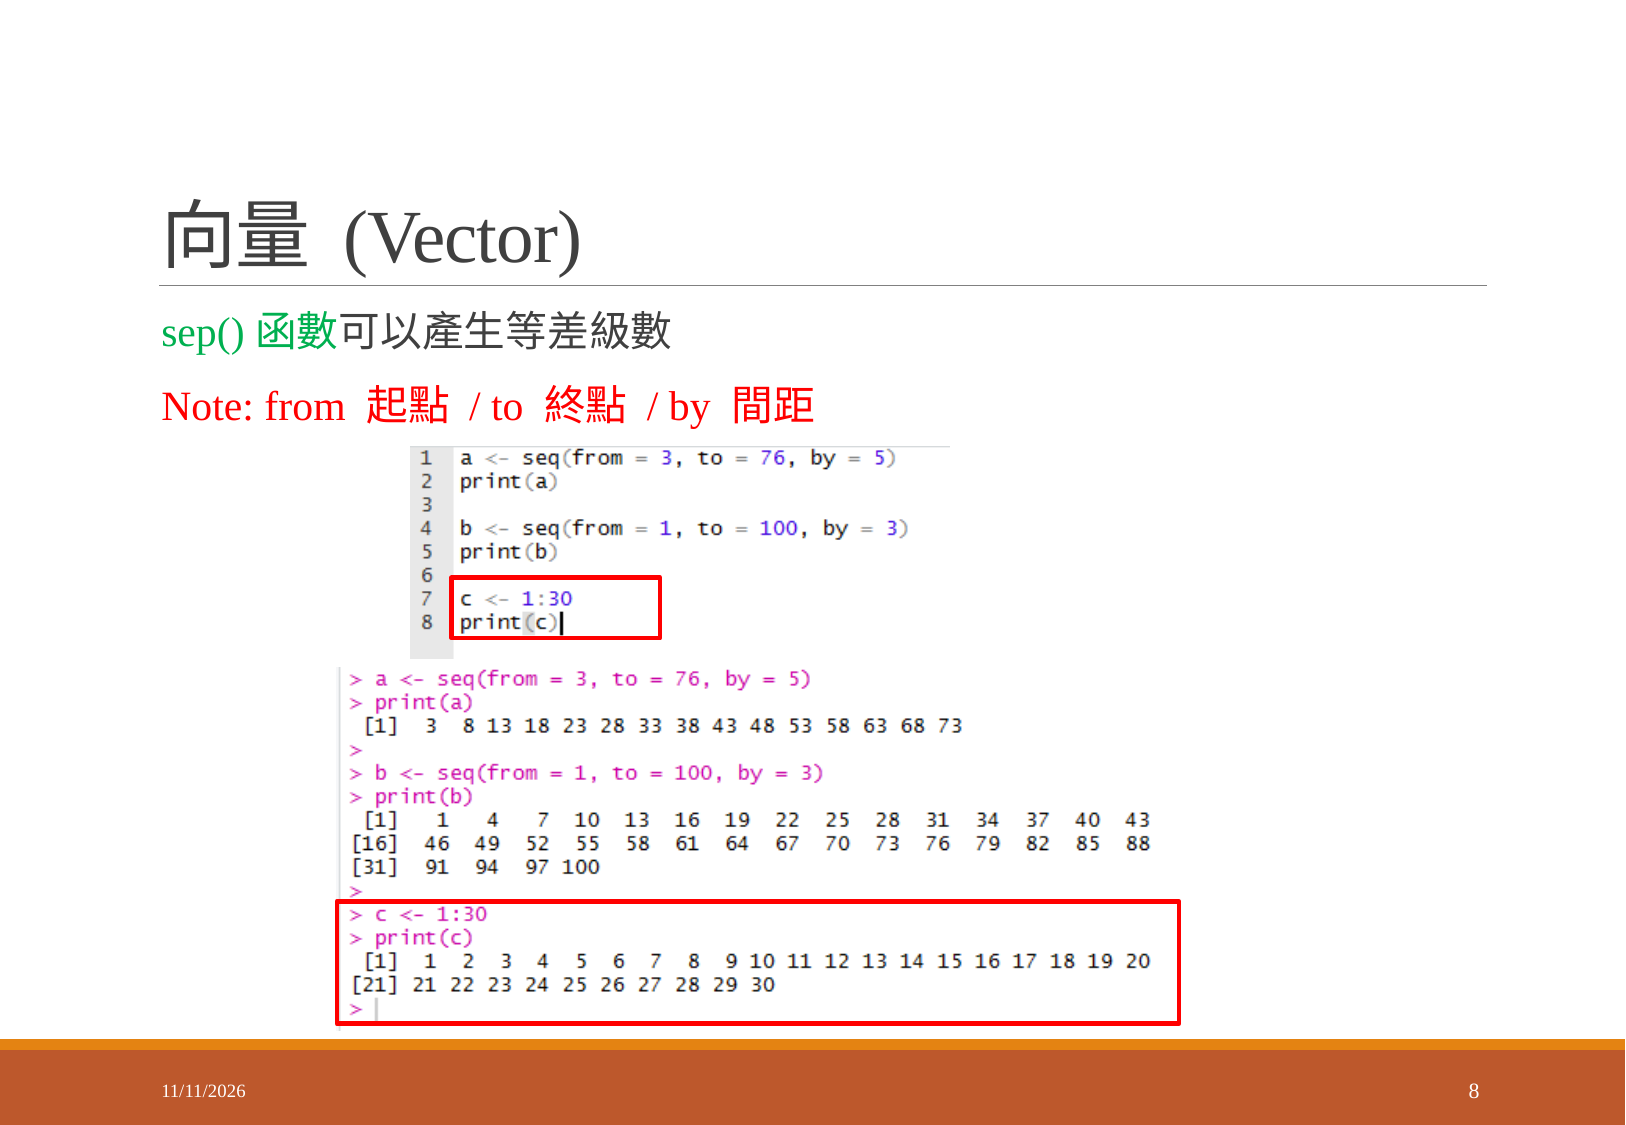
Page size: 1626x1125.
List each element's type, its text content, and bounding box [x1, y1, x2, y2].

list sep()函數可以產生等差級數 Note: from 起點 / to 終點 / by 間距 [146, 302, 1487, 963]
picture [336, 667, 1180, 1031]
title 向量 (Vector) [146, 47, 1487, 285]
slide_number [146, 1059, 476, 1120]
slide_number 8 [1319, 1059, 1495, 1120]
picture [410, 445, 951, 660]
